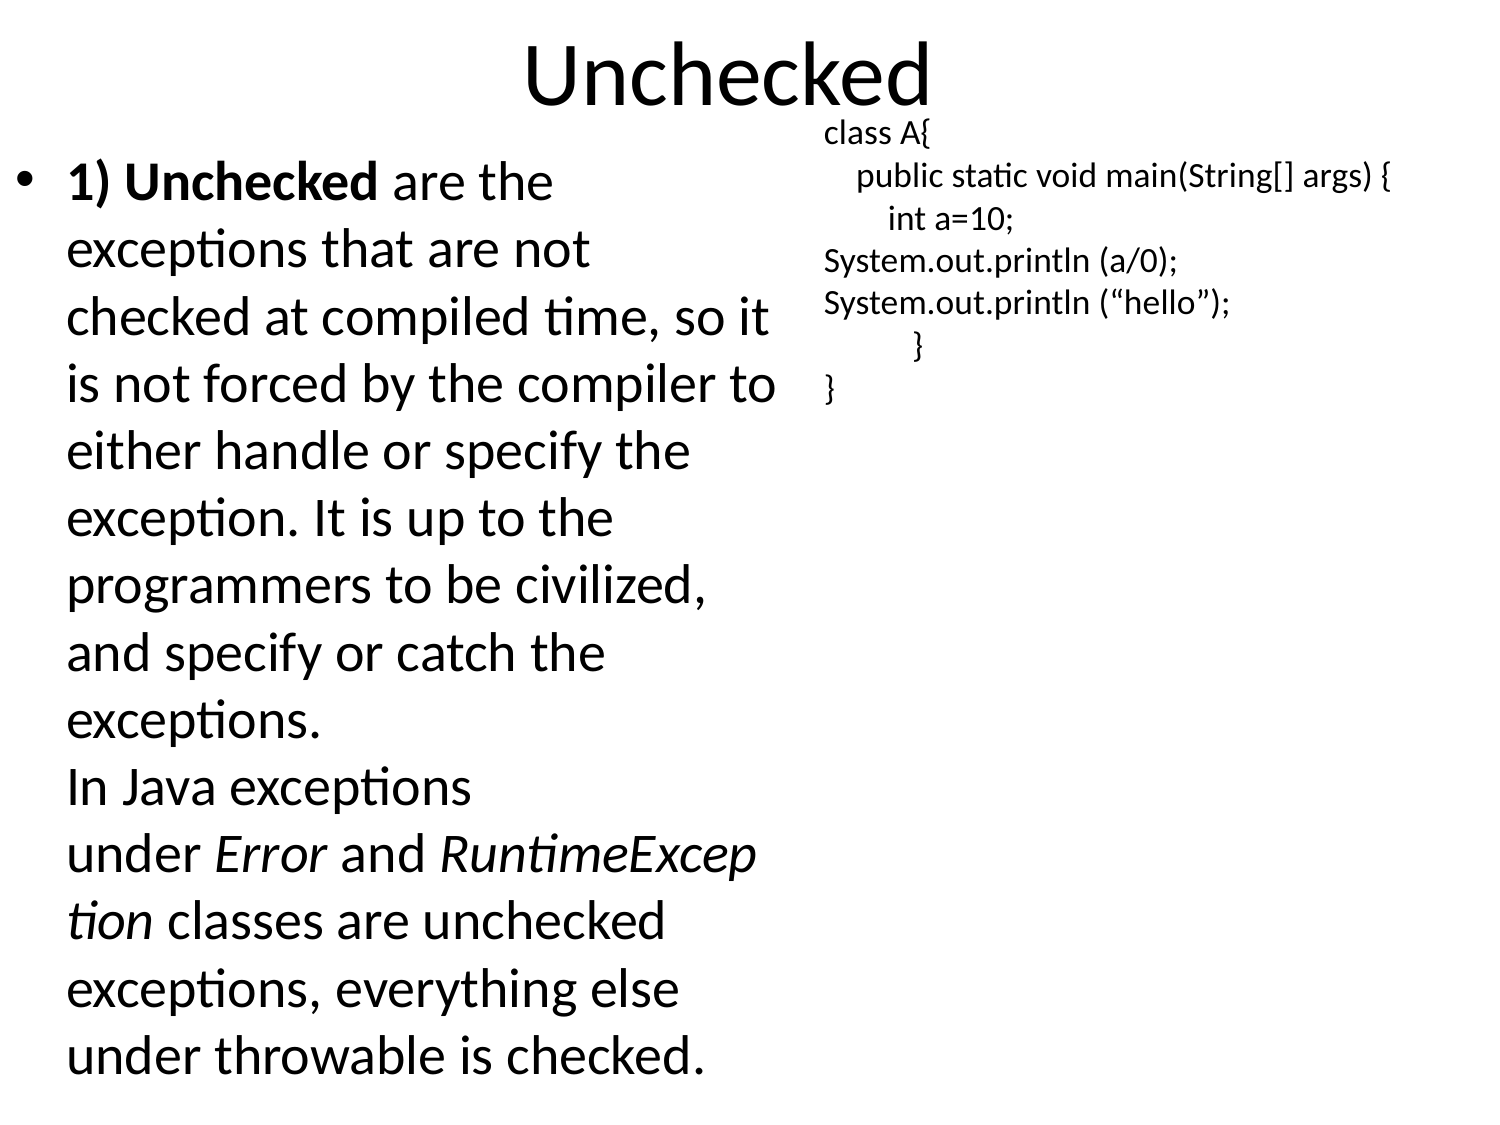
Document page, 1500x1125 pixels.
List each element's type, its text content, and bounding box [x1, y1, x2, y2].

text_box class A{ public static void main(String[] args) { int a=10; System.out.println (a/0); System.out.println (“hello”); } } [808, 101, 1500, 1059]
list 1) Unchecked are the exceptions that are not checked at compiled time, so it is not forced by the compiler to either handle or specify the exception. It is up to the programmers to be civilized, and specify or catch the exceptions. In Java exceptions under Error and RuntimeException classes are unchecked exceptions, everything else under throwable is checked. [0, 137, 798, 1094]
title Unchecked [53, 0, 1404, 138]
